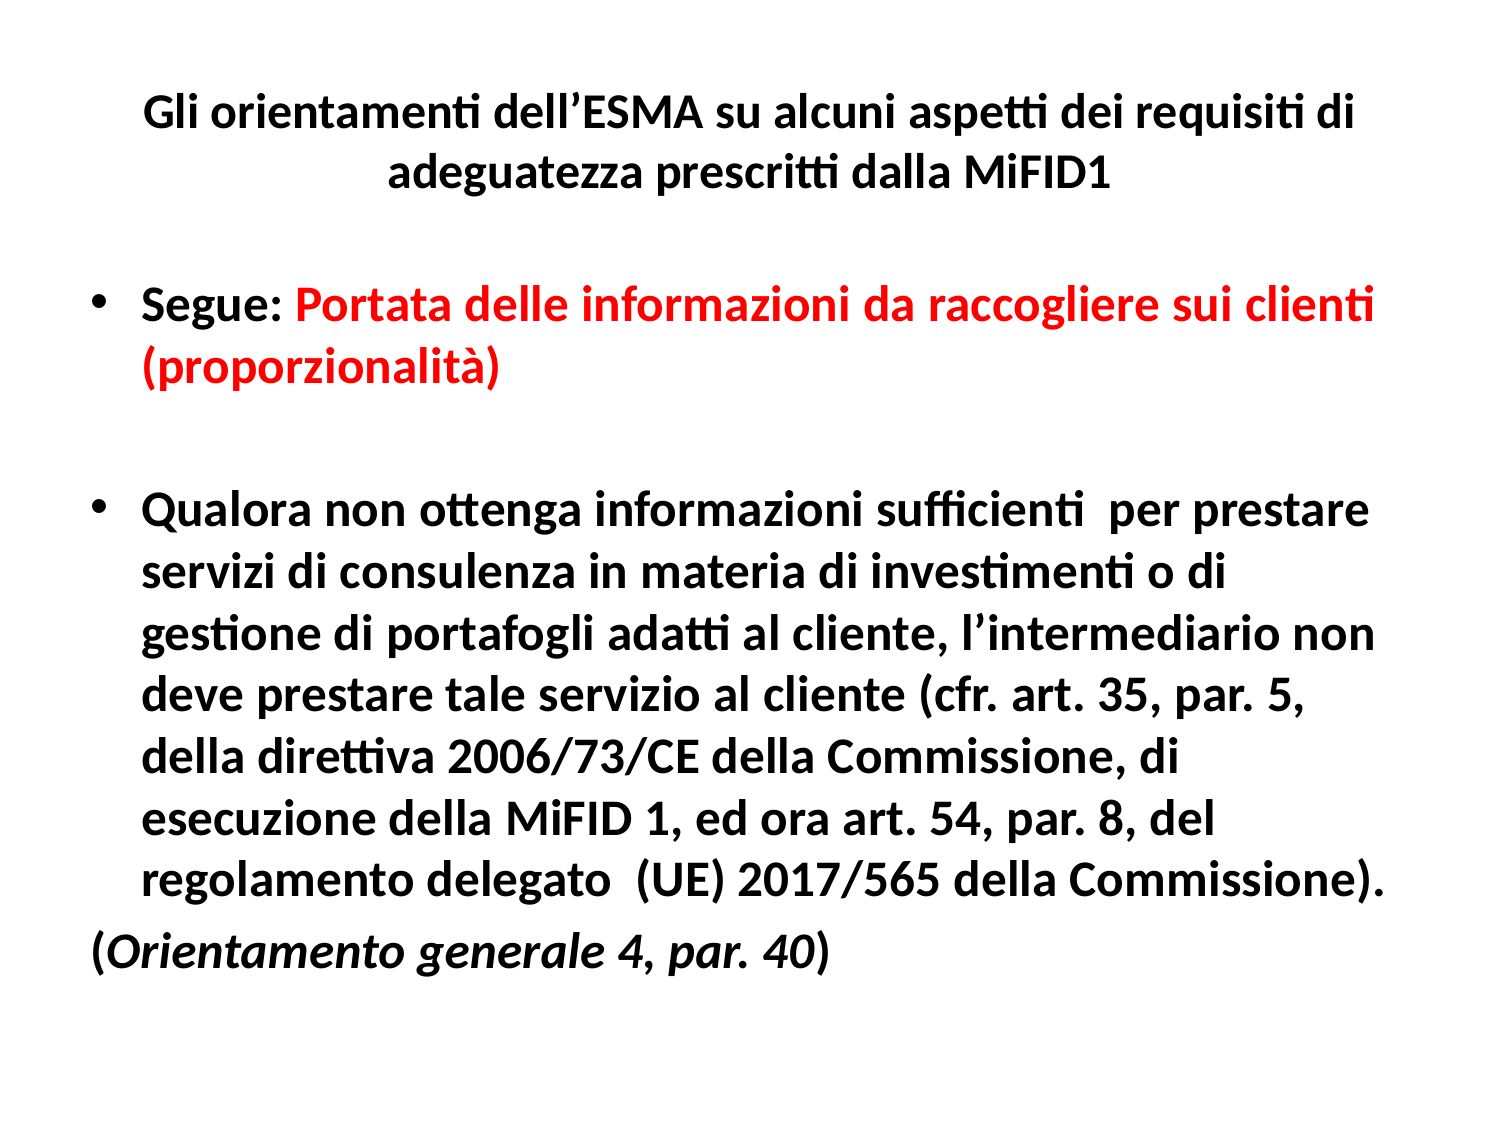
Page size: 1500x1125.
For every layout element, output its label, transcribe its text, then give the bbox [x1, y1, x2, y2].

title Gli orientamenti dell’ESMA su alcuni aspetti dei requisiti di adeguatezza prescritti dalla MiFID1 [75, 45, 1425, 233]
list Segue: Portata delle informazioni da raccogliere sui clienti (proporzionalità) Qualora non ottenga informazioni sufficienti per prestare servizi di consulenza in materia di investimenti o di gestione di portafogli adatti al cliente, l’intermediario non deve prestare tale servizio al cliente (cfr. art. 35, par. 5, della direttiva 2006/73/CE della Commissione, di esecuzione della MiFID 1, ed ora art. 54, par. 8, del regolamento delegato (UE) 2017/565 della Commissione). (Orientamento generale 4, par. 40) [75, 262, 1425, 1005]
